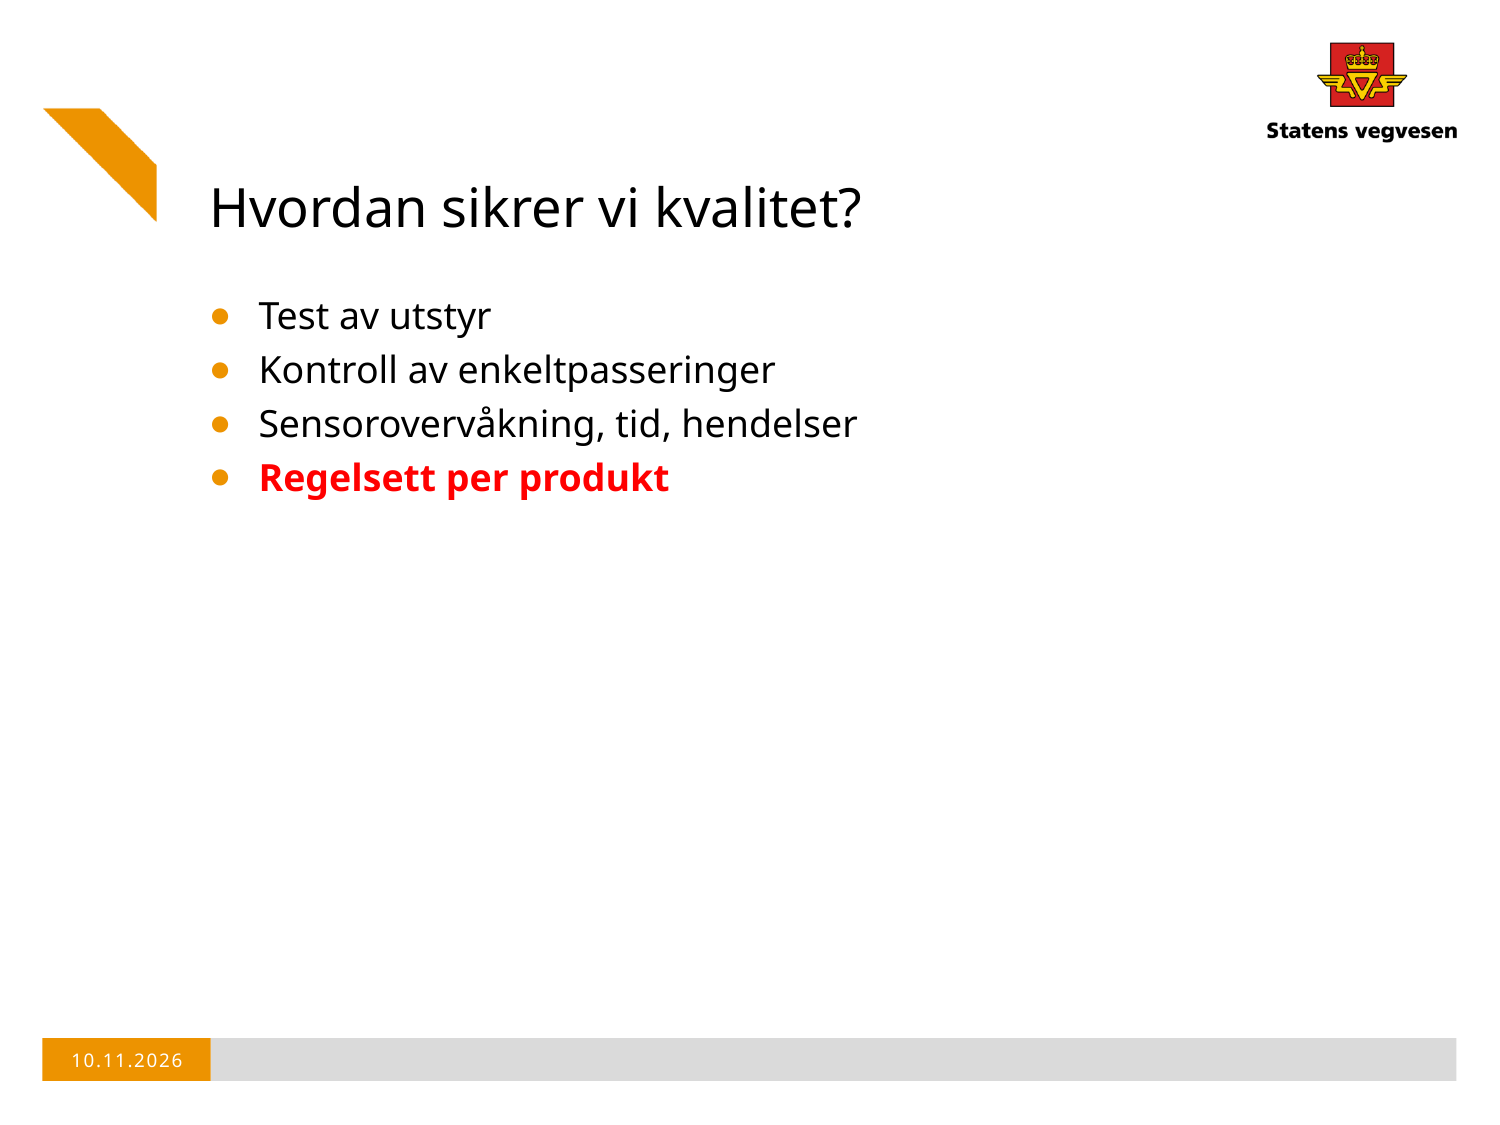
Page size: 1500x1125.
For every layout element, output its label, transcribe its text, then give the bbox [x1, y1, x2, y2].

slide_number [42, 1047, 211, 1076]
picture [1252, 0, 1500, 145]
title Hvordan sikrer vi kvalitet? [209, 173, 1358, 251]
picture [0, 0, 167, 230]
list Test av utstyr Kontroll av enkeltpasseringer Sensorovervåkning, tid, hendelser Regelsett per produkt [208, 291, 1358, 996]
